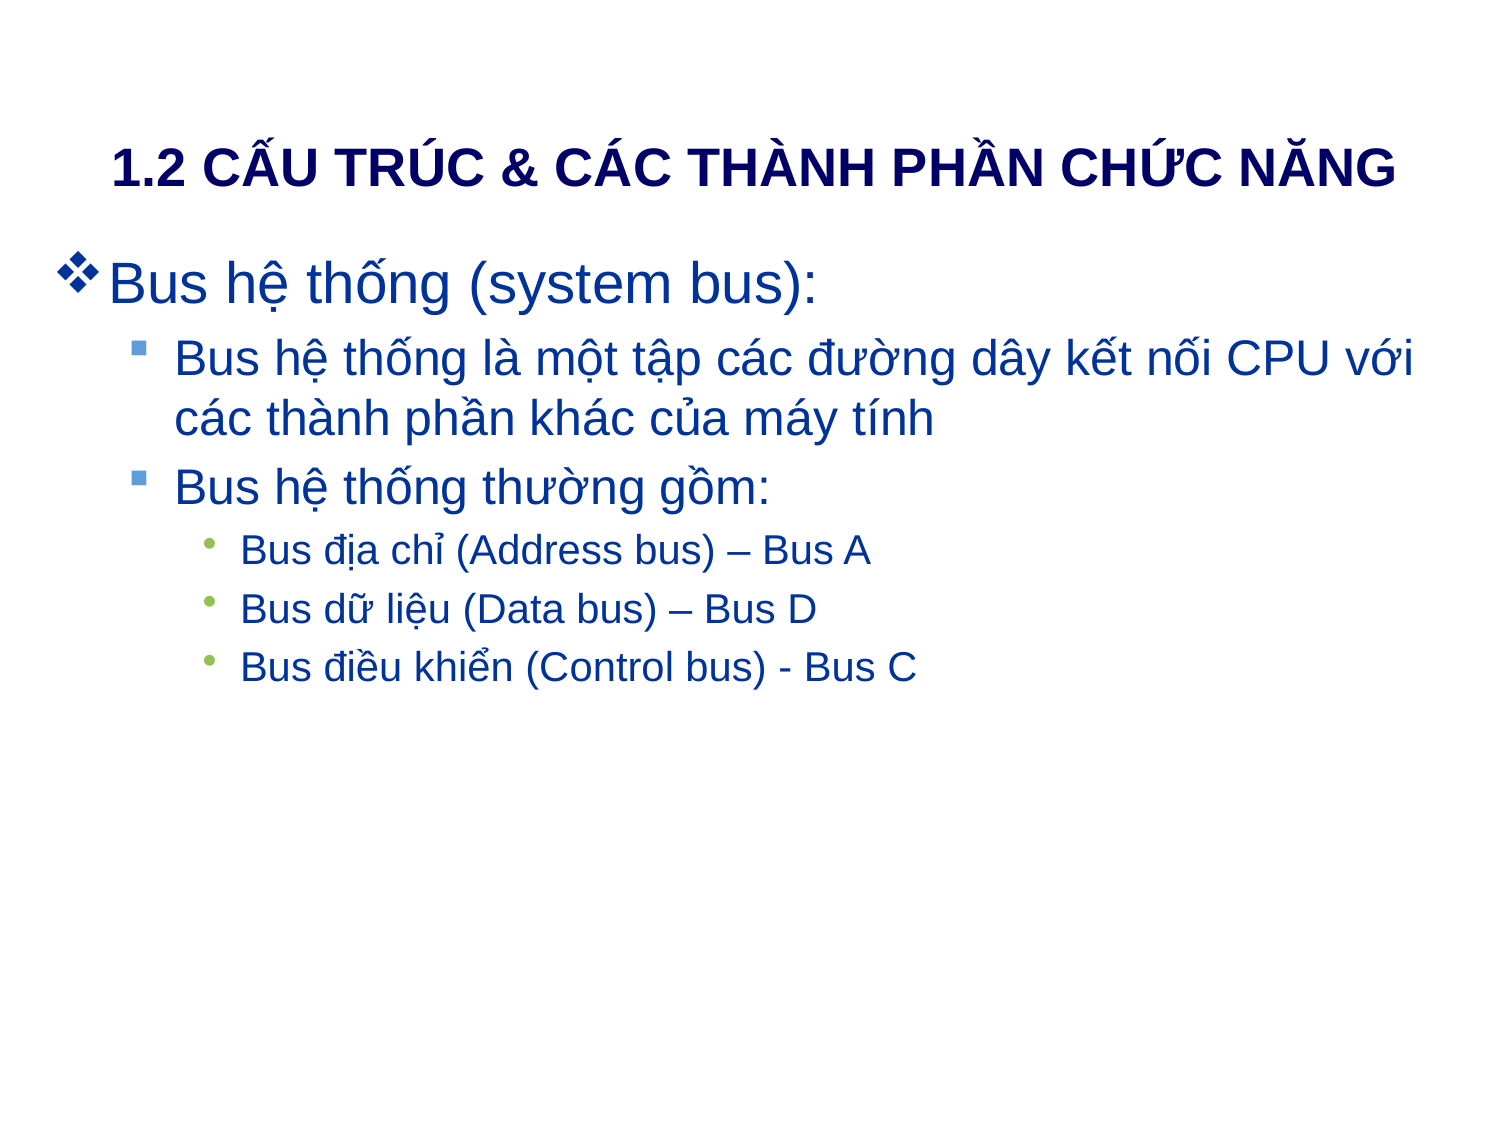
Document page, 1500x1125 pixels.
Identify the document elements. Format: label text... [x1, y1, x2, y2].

list Bus hệ thống (system bus): Bus hệ thống là một tập các đường dây kết nối CPU với các thành phần khác của máy tính Bus hệ thống thường gồm: Bus địa chỉ (Address bus) – Bus A Bus dữ liệu (Data bus) – Bus D Bus điều khiển (Control bus) - Bus C [37, 237, 1474, 1000]
title 1.2 CẤU TRÚC & CÁC THÀNH PHẦN CHỨC NĂNG [37, 125, 1474, 211]
